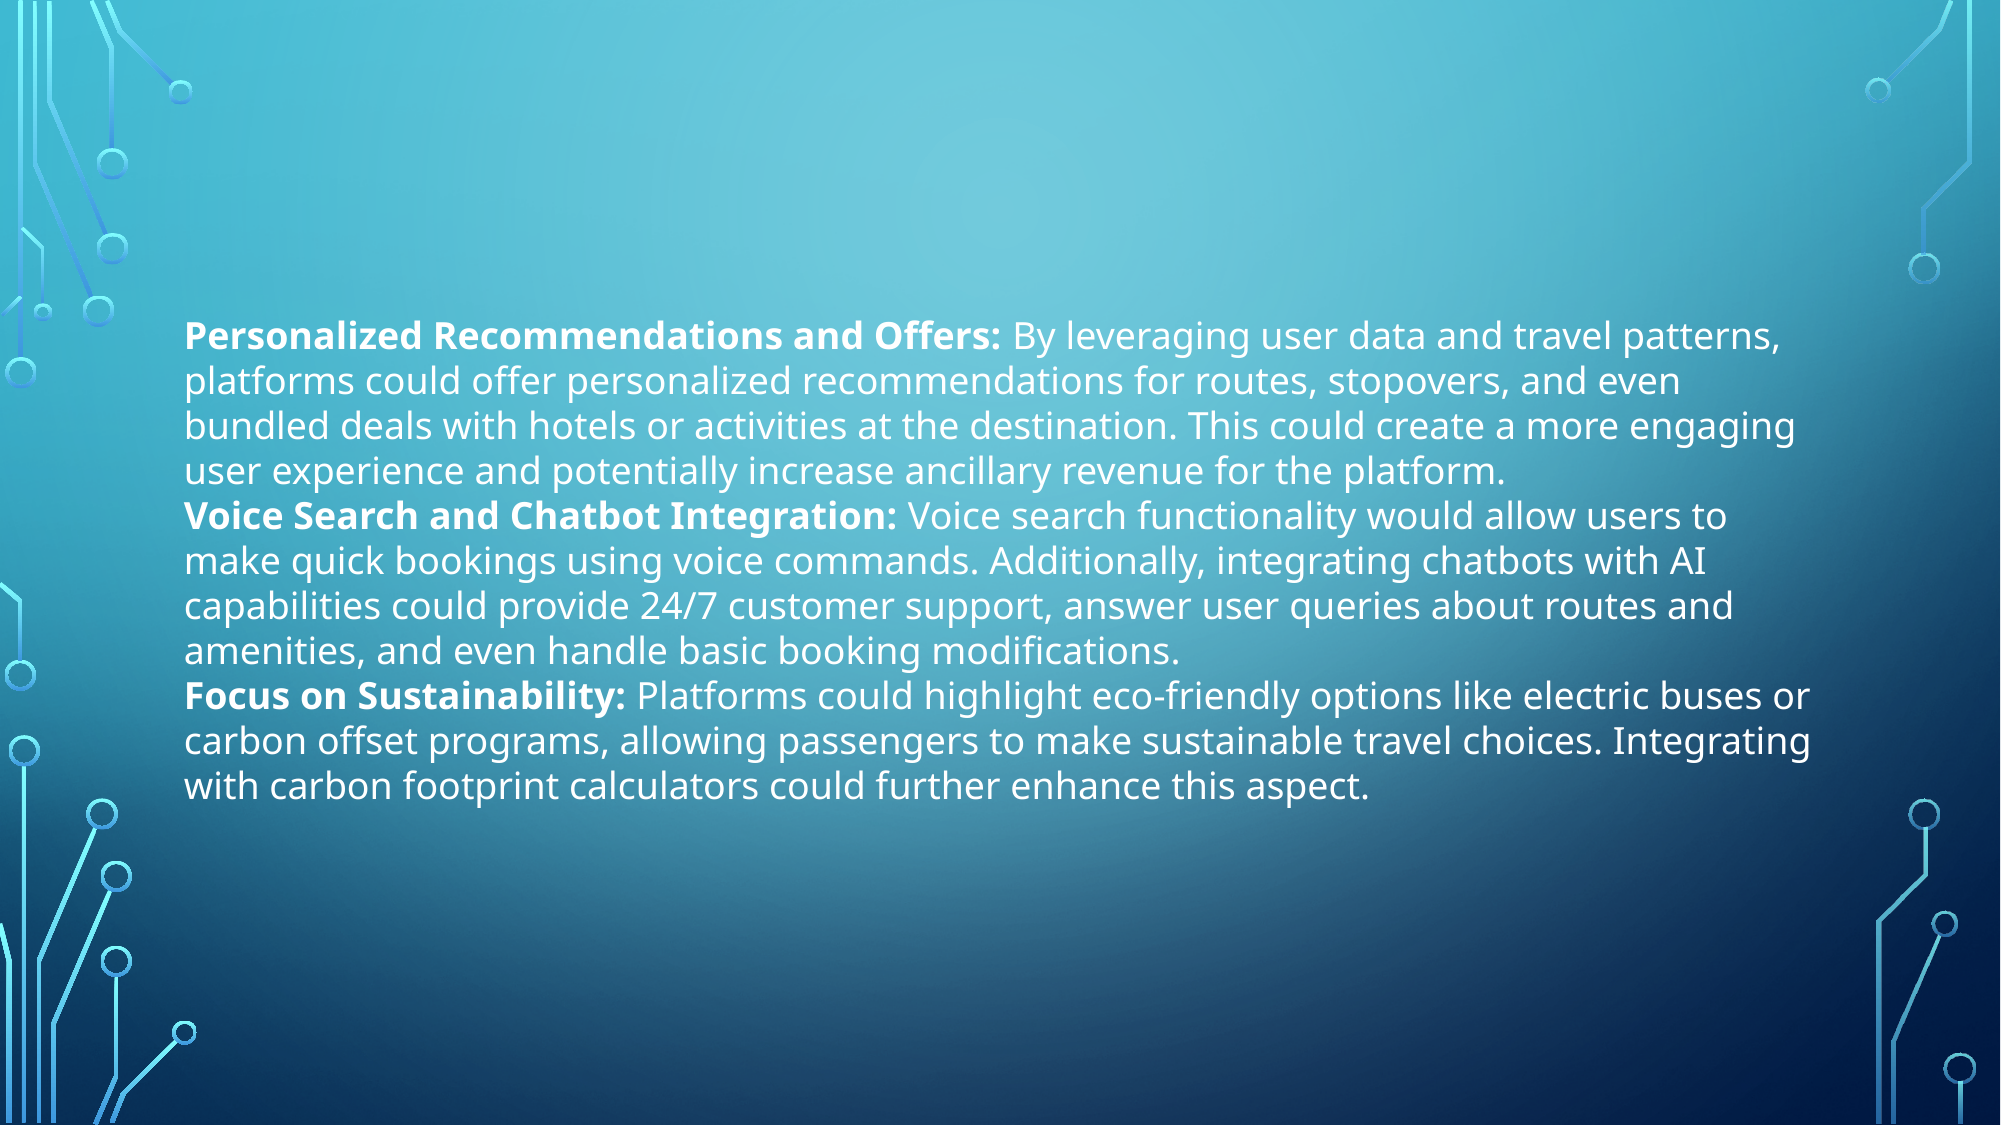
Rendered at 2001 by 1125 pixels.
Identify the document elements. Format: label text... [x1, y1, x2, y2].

text_box Personalized Recommendations and Offers: By leveraging user data and travel patterns, platforms could offer personalized recommendations for routes, stopovers, and even bundled deals with hotels or activities at the destination. This could create a more engaging user experience and potentially increase ancillary revenue for the platform. Voice Search and Chatbot Integration: Voice search functionality would allow users to make quick bookings using voice commands. Additionally, integrating chatbots with AI capabilities could provide 24/7 customer support, answer user queries about routes and amenities, and even handle basic booking modifications. Focus on Sustainability: Platforms could highlight eco-friendly options like electric buses or carbon offset programs, allowing passengers to make sustainable travel choices. Integrating with carbon footprint calculators could further enhance this aspect. [169, 304, 1831, 815]
